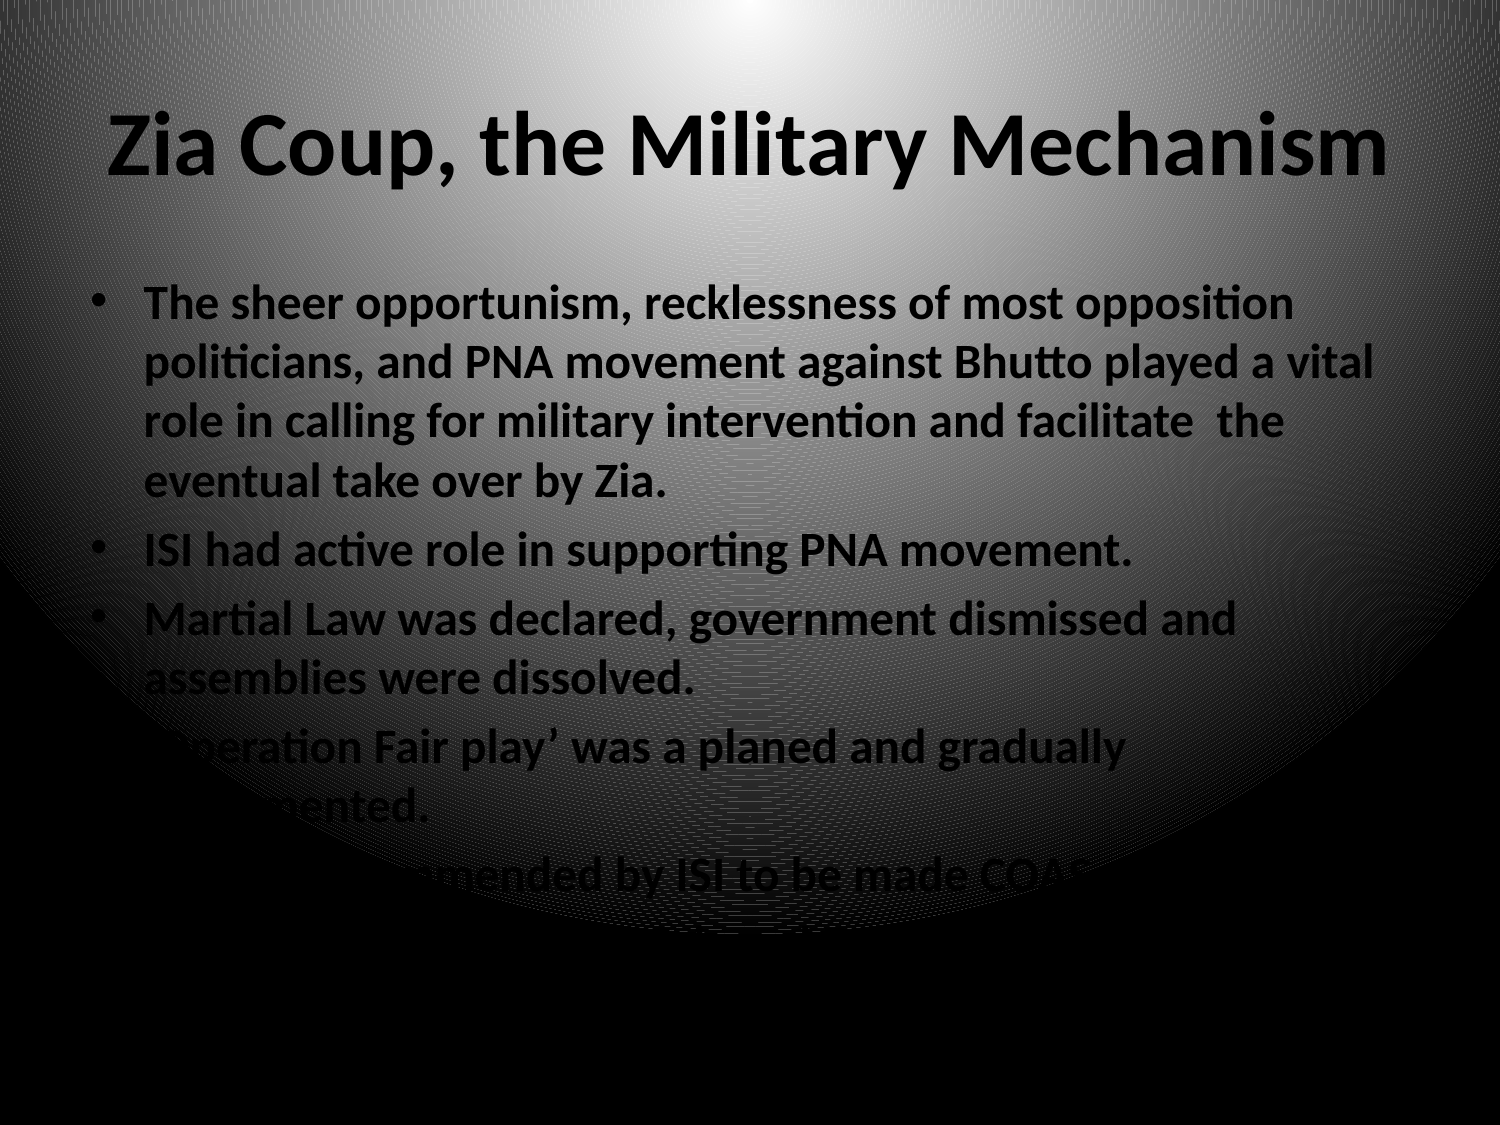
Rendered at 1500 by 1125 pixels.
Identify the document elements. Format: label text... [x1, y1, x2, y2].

list The sheer opportunism, recklessness of most opposition politicians, and PNA movement against Bhutto played a vital role in calling for military intervention and facilitate the eventual take over by Zia. ISI had active role in supporting PNA movement. Martial Law was declared, government dismissed and assemblies were dissolved. ‘Operation Fair play’ was a planed and gradually implemented. Zia was recommended by ISI to be made COAS. Zia promised to conduct Fair and Free election within 90 days. [75, 262, 1425, 1005]
title Zia Coup, the Military Mechanism [75, 45, 1425, 233]
